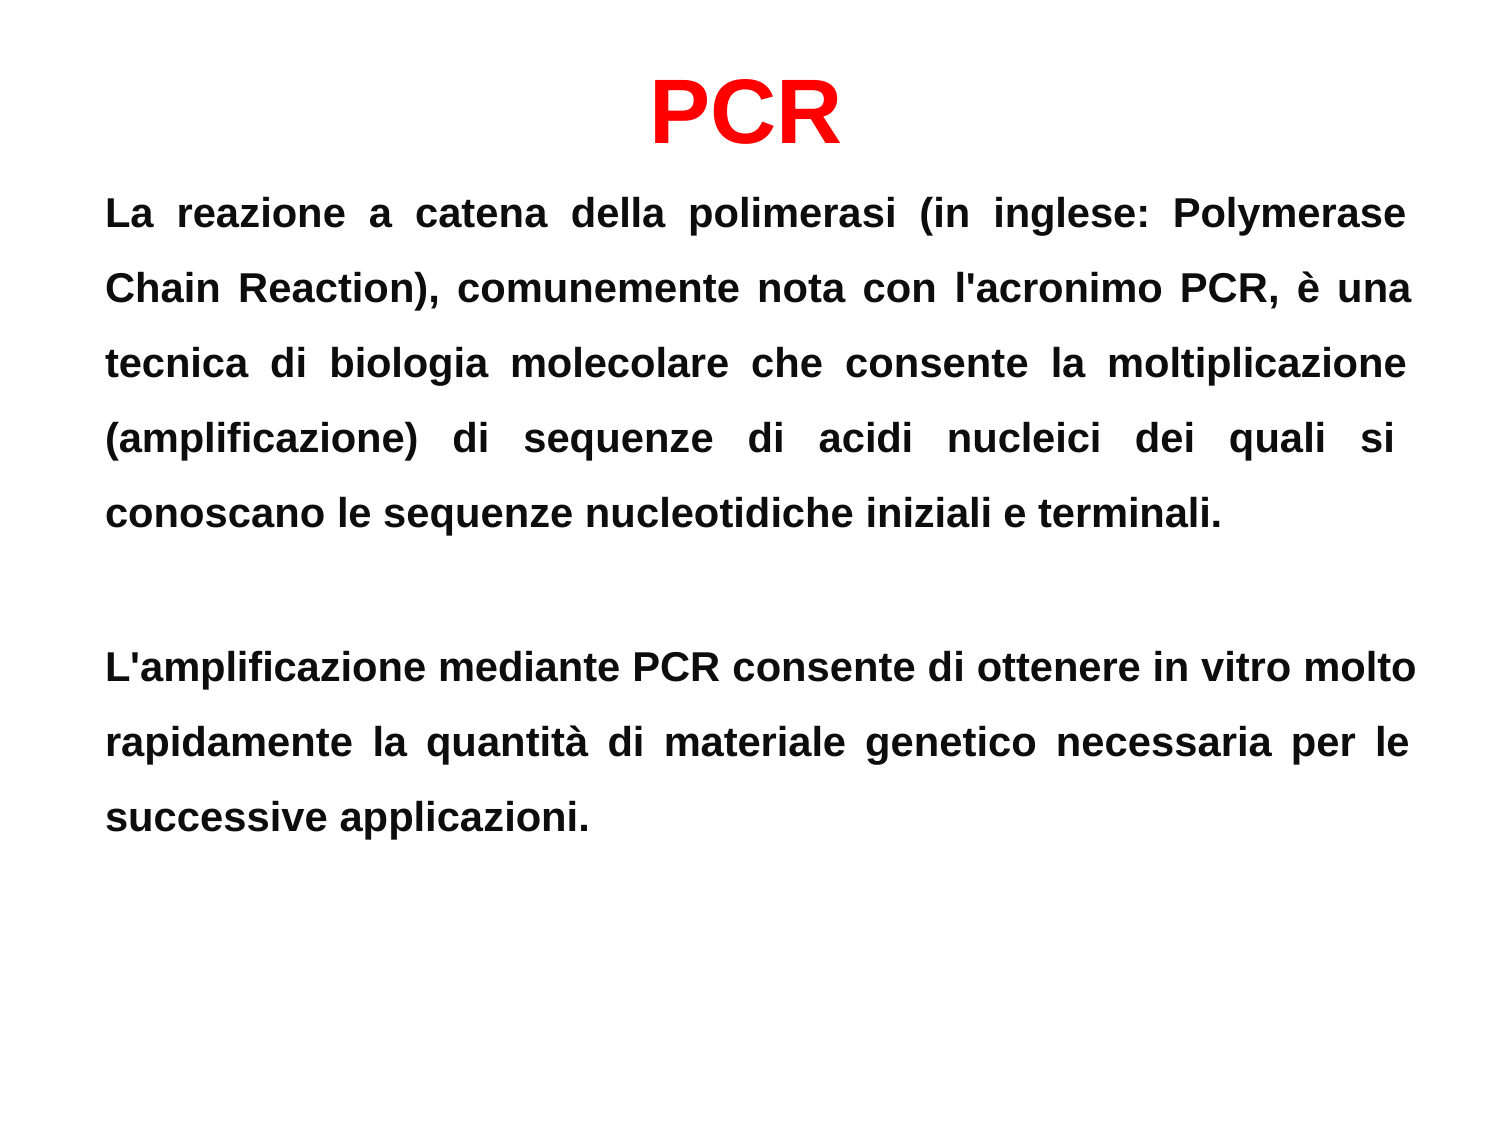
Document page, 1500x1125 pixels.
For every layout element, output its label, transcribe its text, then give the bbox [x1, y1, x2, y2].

title PCR [647, 49, 846, 240]
text_box La reazione a catena della polimerasi (in inglese: Polymerase Chain Reaction), comunemente nota con l'acronimo PCR, è una tecnica di biologia molecolare che consente la moltiplicazione (amplificazione) di sequenze di acidi nucleici dei quali si conoscano le sequenze nucleotidiche iniziali e terminali. L'amplificazione mediante PCR consente di ottenere in vitro molto rapidamente la quantità di materiale genetico necessaria per le successive applicazioni. [102, 159, 1430, 840]
